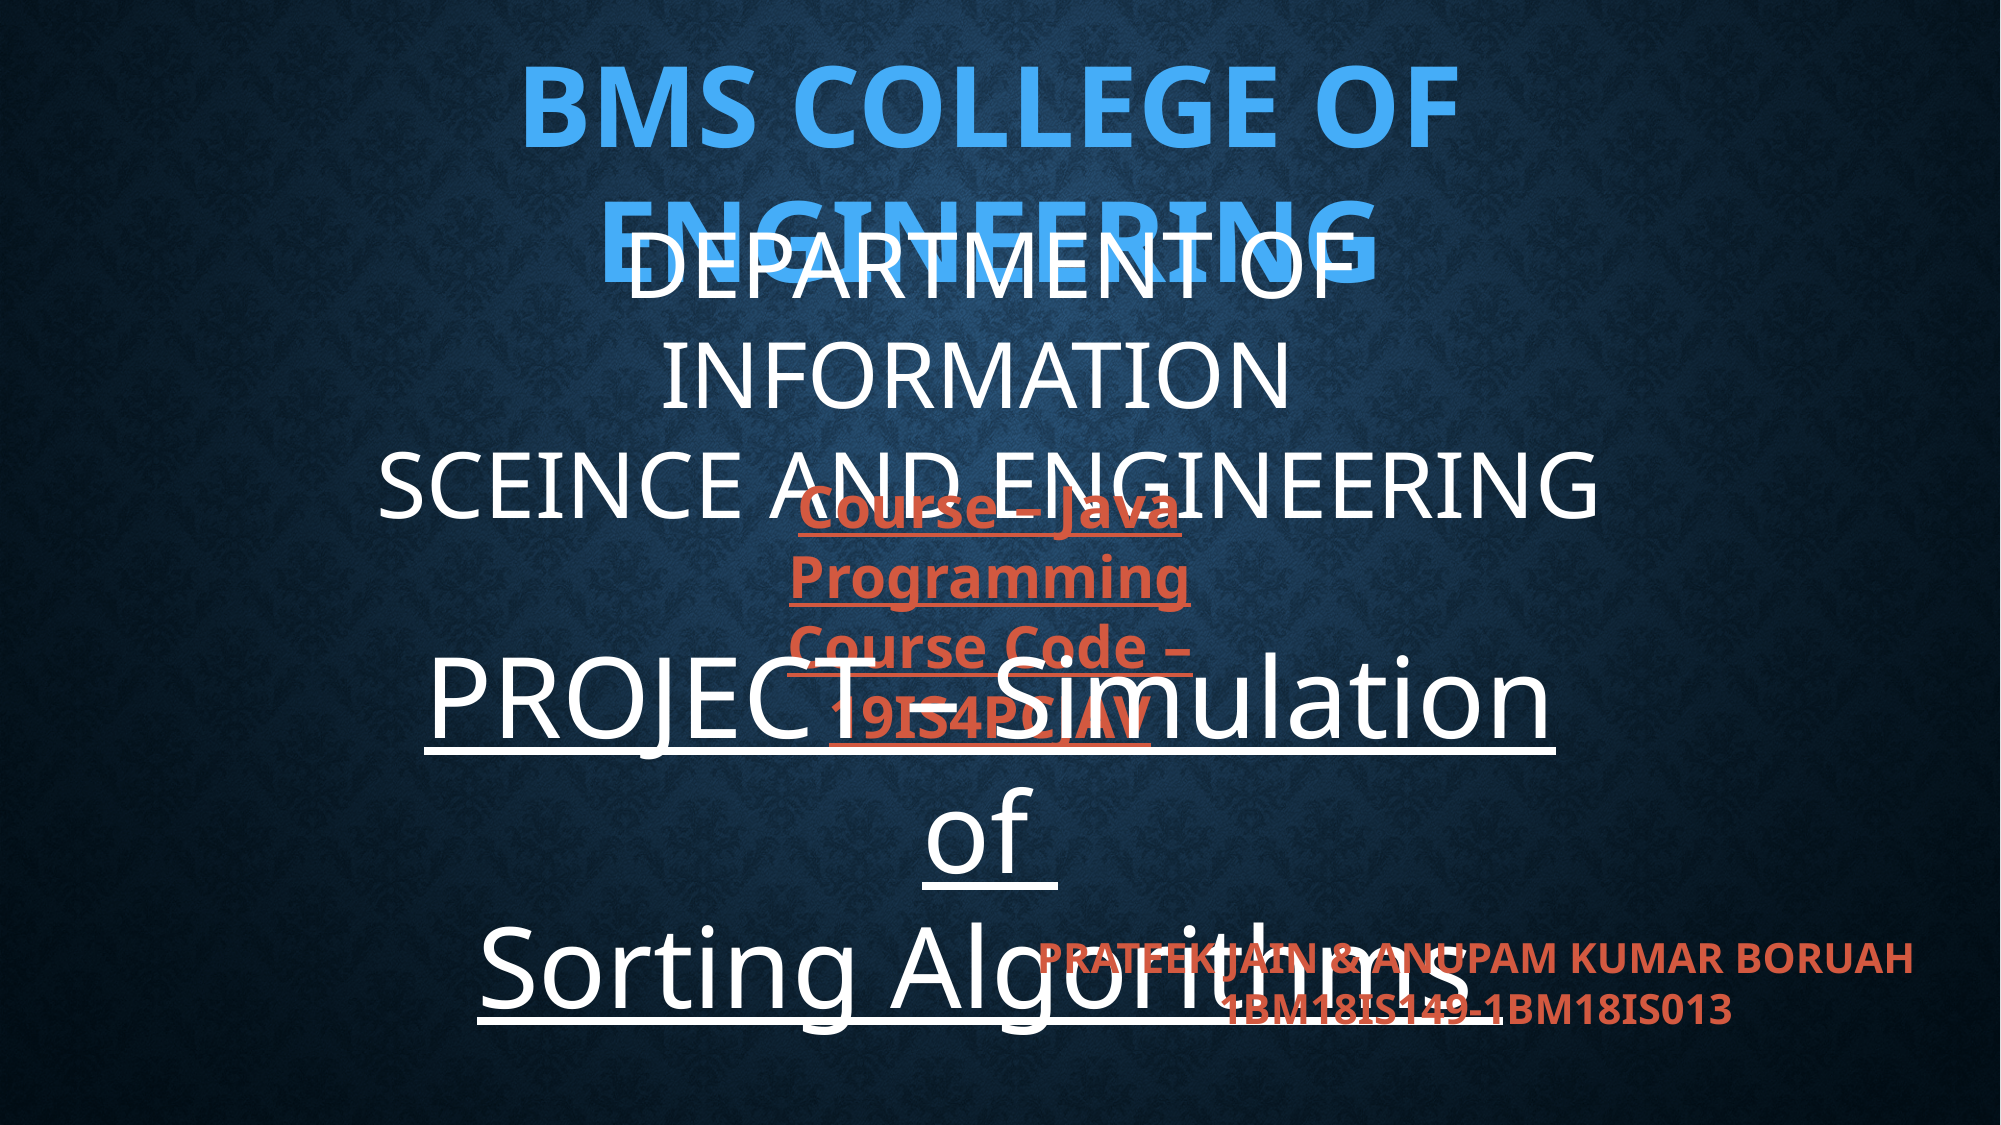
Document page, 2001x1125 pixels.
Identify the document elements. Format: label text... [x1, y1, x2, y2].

text_box PROJECT – Simulation of Sorting Algorithms [398, 618, 1582, 1039]
text_box Course – Java Programming Course Code – 19IS4PCJAV [626, 462, 1354, 618]
text_box BMS COLLEGE OF ENGINEERING [201, 27, 1779, 313]
text_box PRATEEK JAIN & ANUPAM KUMAR BORUAH 1BM18IS149-1BM18IS013 [983, 924, 1969, 1040]
text_box DEPARTMENT OF INFORMATION SCEINCE AND ENGINEERING [356, 199, 1624, 544]
